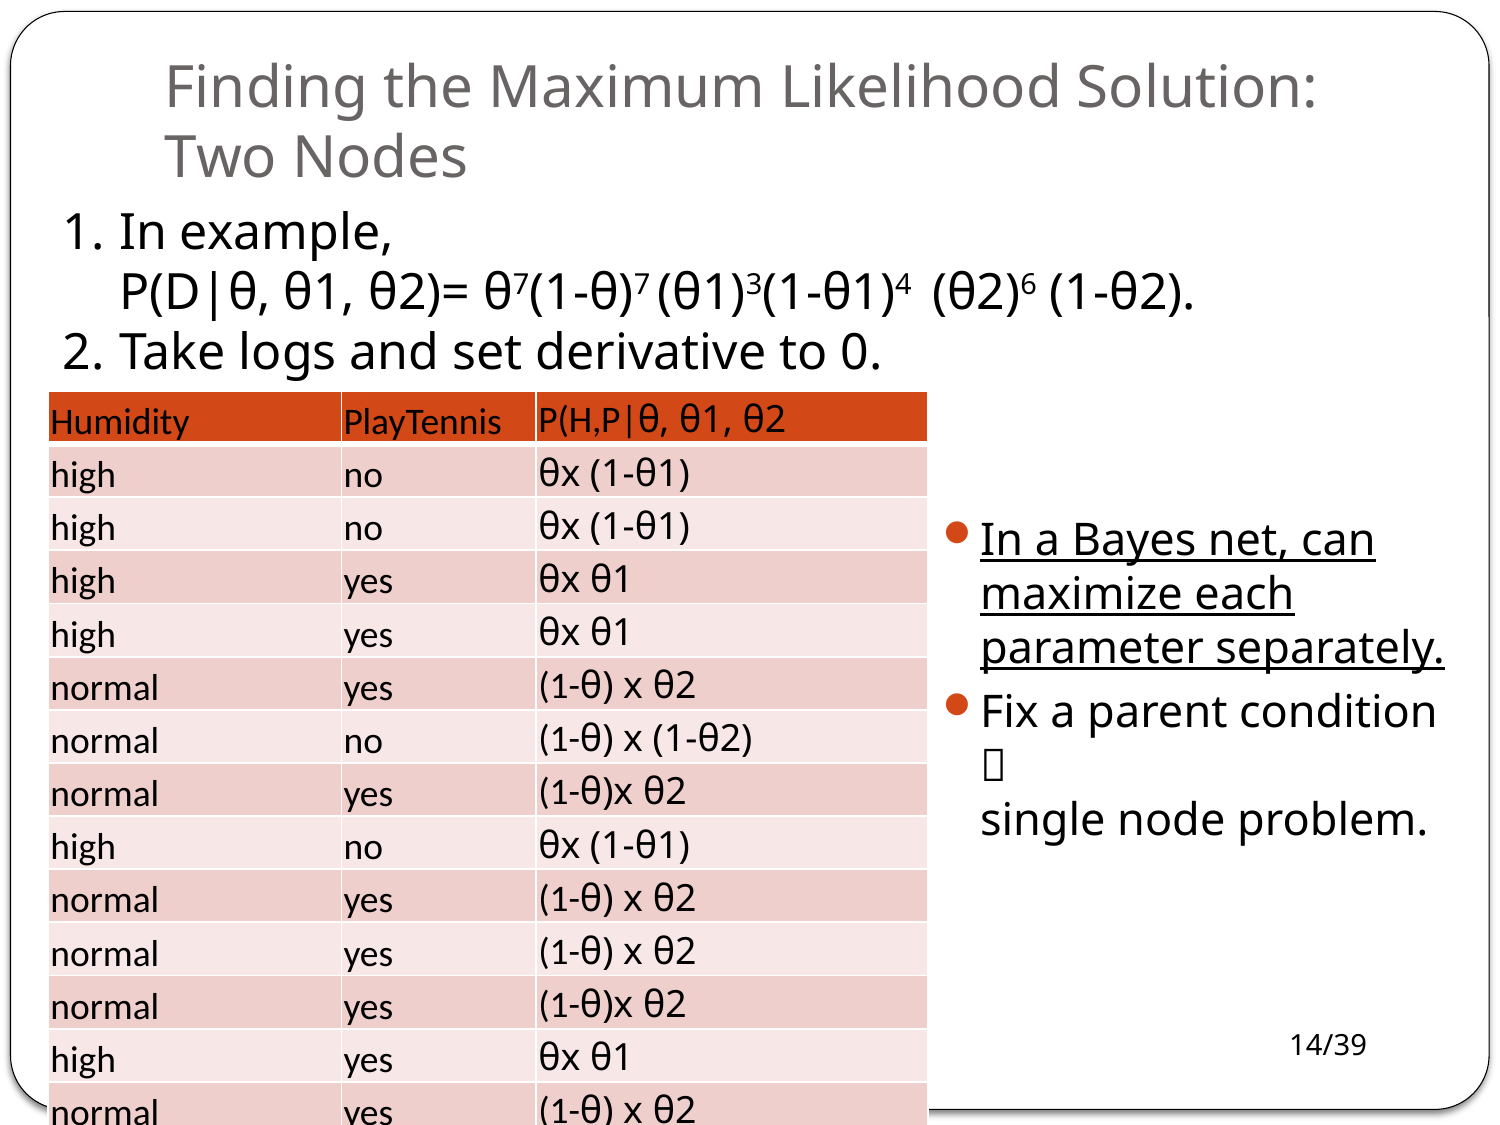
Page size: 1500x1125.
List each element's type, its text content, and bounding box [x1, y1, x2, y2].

table_cell θx θ1 [537, 604, 927, 656]
table_cell no [342, 498, 535, 549]
table_cell yes [342, 923, 535, 975]
table_cell (1-θ)x θ2 [537, 976, 927, 1028]
table_cell yes [342, 551, 535, 603]
table_header P(H,P|θ, θ1, θ2 [537, 392, 927, 441]
table_cell (1-θ) x θ2 [537, 870, 927, 921]
table_cell (1-θ) x θ2 [537, 658, 927, 709]
table_cell no [342, 447, 535, 496]
table_cell normal [49, 976, 341, 1028]
table_cell θx θ1 [537, 1030, 927, 1081]
table_cell normal [49, 870, 341, 921]
text_box In example, P(D|θ, θ1, θ2)= θ7(1-θ)7 (θ1)3(1-θ1)4 (θ2)6 (1-θ2). Take logs and set derivative to 0. [48, 191, 1363, 387]
table_cell (1-θ) x (1-θ2) [537, 711, 927, 762]
table_cell no [342, 711, 535, 762]
table_cell θx (1-θ1) [537, 498, 927, 549]
table_cell normal [49, 764, 341, 815]
table_cell normal [49, 711, 341, 762]
table_header PlayTennis [342, 392, 535, 441]
table_cell yes [342, 764, 535, 815]
title Finding the Maximum Likelihood Solution: Two Nodes [150, 16, 1425, 205]
table_cell yes [342, 1083, 535, 1125]
table_cell yes [342, 658, 535, 709]
table_cell θx (1-θ1) [537, 817, 927, 868]
table_cell normal [49, 658, 341, 709]
table_cell high [49, 604, 341, 656]
table_cell (1-θ) x θ2 [537, 923, 927, 975]
table_cell high [49, 1030, 341, 1081]
table_cell normal [49, 1083, 341, 1125]
table_cell high [49, 551, 341, 603]
table_cell (1-θ)x θ2 [537, 764, 927, 815]
table_cell high [49, 447, 341, 496]
table_cell yes [342, 1030, 535, 1081]
table_cell yes [342, 870, 535, 921]
table_cell normal [49, 923, 341, 975]
table_cell high [49, 817, 341, 868]
table_cell θx θ1 [537, 551, 927, 603]
table_cell no [342, 817, 535, 868]
list In a Bayes net, can maximize each parameter separately. Fix a parent condition  single node problem. [929, 503, 1464, 887]
table_cell θx (1-θ1) [537, 447, 927, 496]
table_cell (1-θ) x θ2 [537, 1083, 927, 1125]
table_header Humidity [49, 392, 341, 441]
table_cell yes [342, 976, 535, 1028]
table_cell high [49, 498, 341, 549]
table_cell yes [342, 604, 535, 656]
